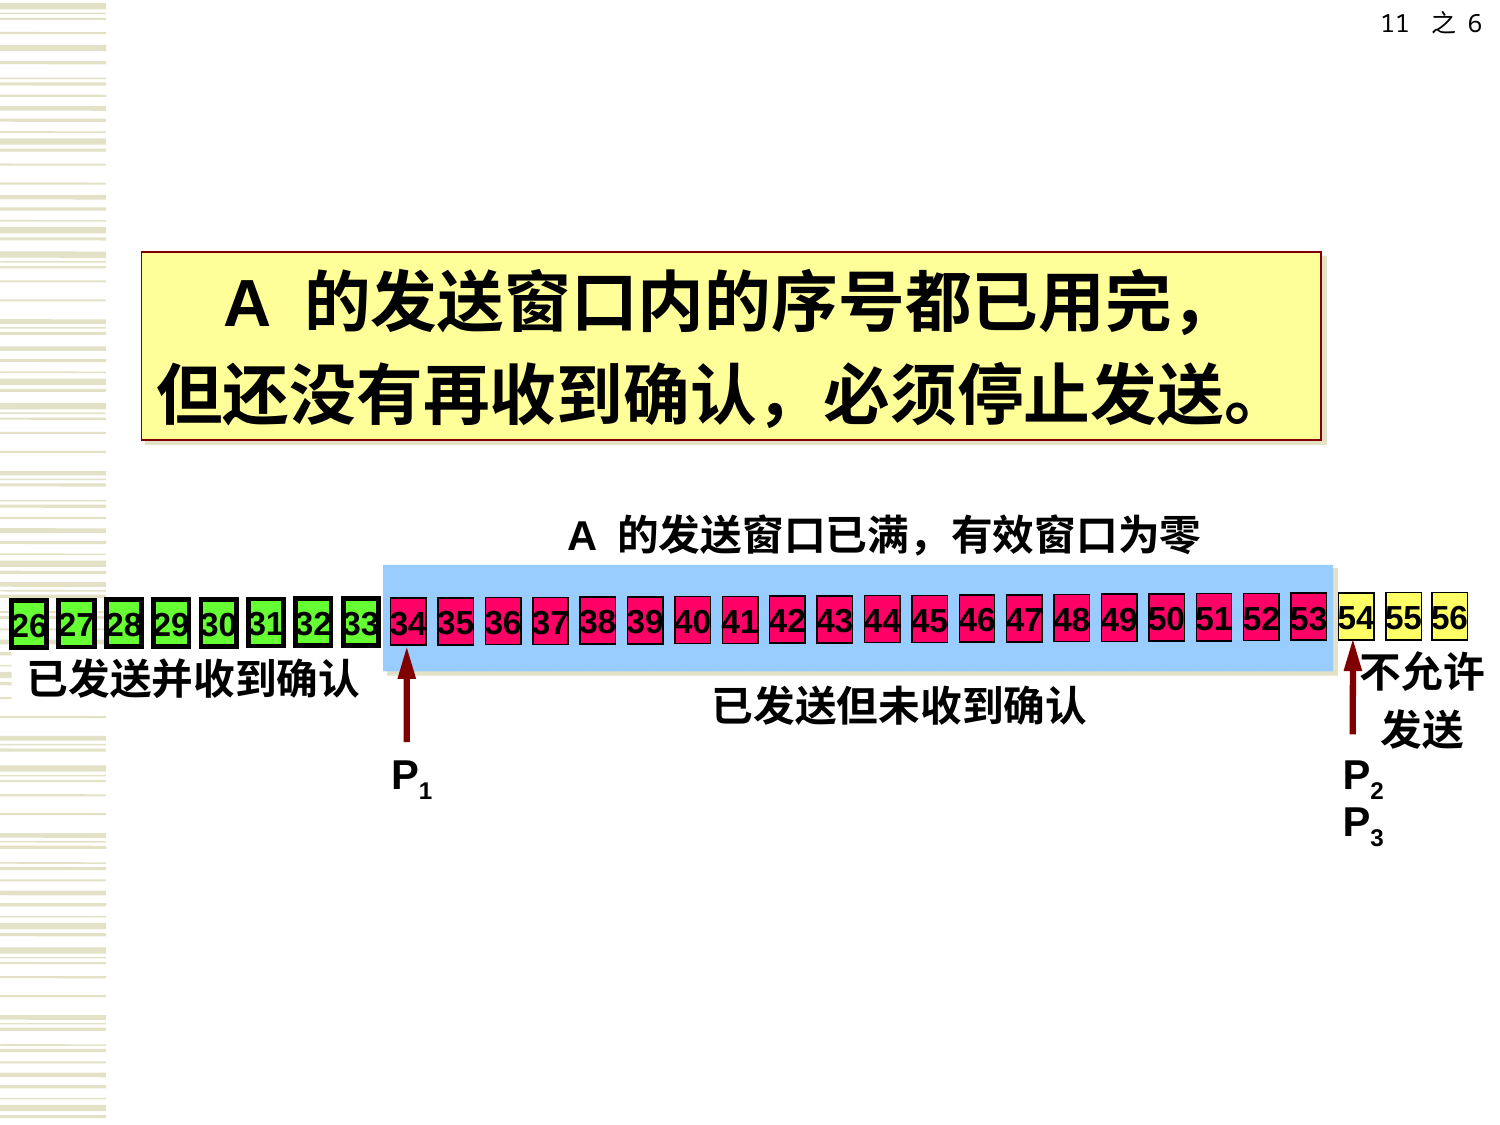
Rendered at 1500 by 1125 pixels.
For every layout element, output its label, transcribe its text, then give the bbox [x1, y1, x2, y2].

text_box 27 [58, 599, 95, 648]
text_box [383, 564, 1334, 672]
text_box 47 [1006, 594, 1043, 642]
text_box [400, 647, 413, 740]
text_box 26 [11, 600, 47, 648]
text_box 不允许 发送 [1345, 638, 1500, 762]
text_box 35 [437, 597, 474, 645]
text_box 54 [1338, 592, 1374, 640]
text_box 33 [343, 598, 379, 646]
text_box 已发送并收到确认 [11, 645, 376, 711]
text_box A 的发送窗口已满，有效窗口为零 [552, 501, 1217, 564]
text_box 34 [390, 598, 426, 646]
text_box 37 [532, 597, 569, 645]
text_box 39 [627, 596, 663, 644]
text_box 44 [864, 595, 900, 643]
text_box 53 [1291, 593, 1327, 641]
text_box 38 [580, 597, 616, 645]
text_box 36 [485, 597, 521, 645]
text_box 52 [1243, 593, 1280, 641]
text_box 28 [106, 599, 142, 647]
text_box 48 [1054, 594, 1090, 642]
text_box 32 [295, 598, 332, 646]
text_box 41 [722, 596, 758, 644]
text_box A 的发送窗口内的序号都已用完， 但还没有再收到确认，必须停止发送。 [141, 252, 1322, 441]
text_box P1 [376, 740, 448, 812]
text_box P3 [1327, 787, 1399, 859]
text_box 50 [1148, 593, 1185, 642]
text_box 51 [1196, 593, 1232, 641]
text_box 49 [1101, 594, 1137, 642]
text_box 43 [817, 595, 853, 643]
text_box P2 [1327, 740, 1399, 787]
text_box [1346, 639, 1360, 735]
text_box 42 [769, 596, 806, 644]
text_box 46 [959, 594, 995, 643]
text_box 56 [1431, 592, 1468, 640]
text_box 30 [200, 599, 237, 647]
text_box 45 [911, 595, 948, 643]
text_box 29 [153, 599, 189, 647]
text_box 11 之 6 [1362, 0, 1500, 46]
text_box 55 [1385, 592, 1422, 640]
text_box 已发送但未收到确认 [696, 672, 1103, 738]
text_box 31 [248, 598, 284, 646]
text_box 40 [674, 596, 711, 644]
